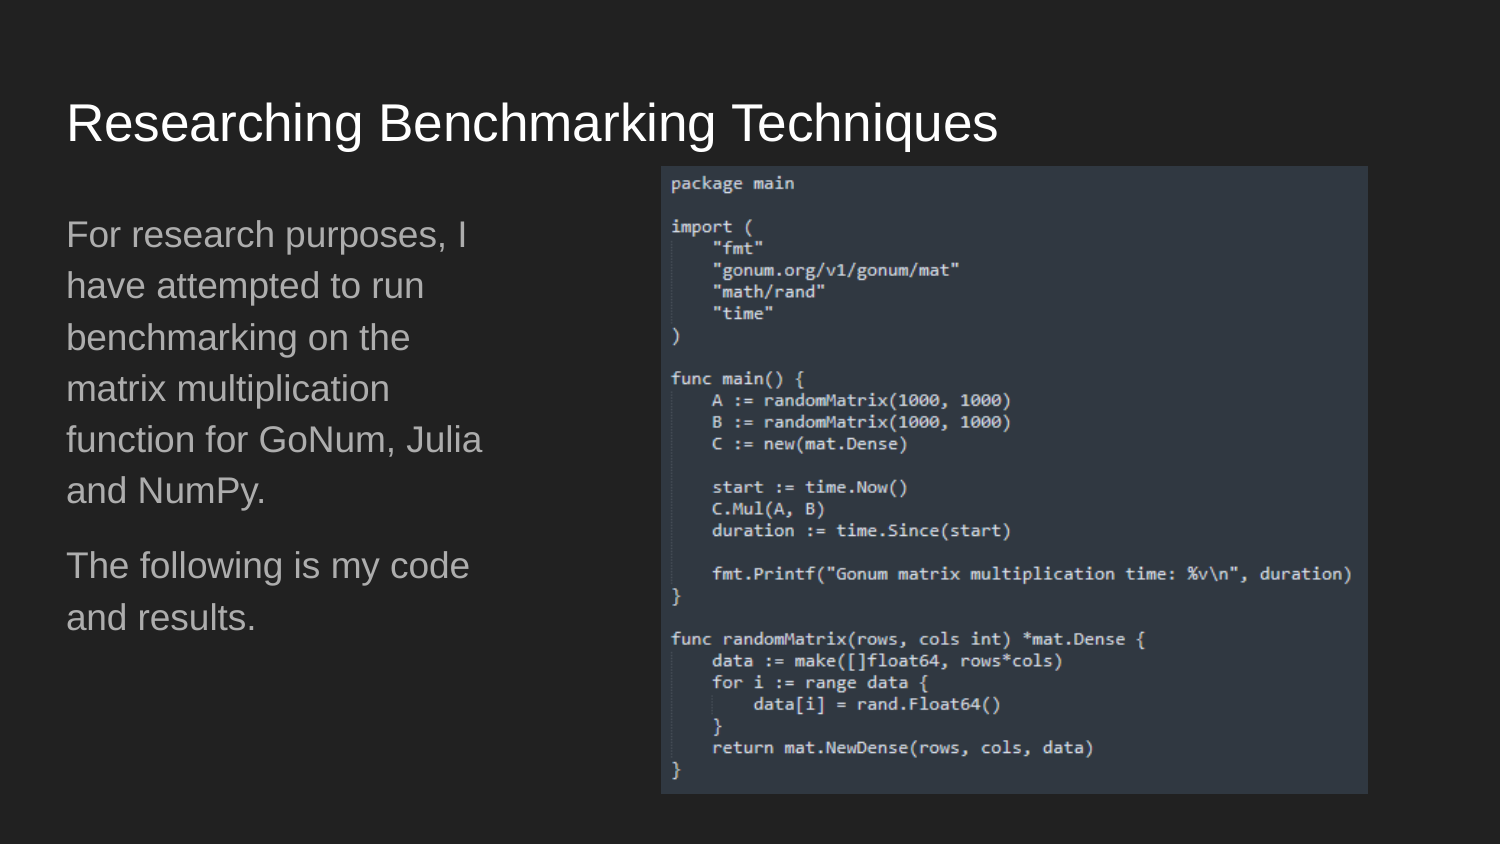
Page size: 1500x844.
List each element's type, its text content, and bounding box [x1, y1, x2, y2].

picture [660, 166, 1368, 794]
title Researching Benchmarking Techniques [51, 72, 1449, 167]
list For research purposes, I have attempted to run benchmarking on the matrix multiplication function for GoNum, Julia and NumPy. The following is my code and results. [51, 189, 507, 657]
